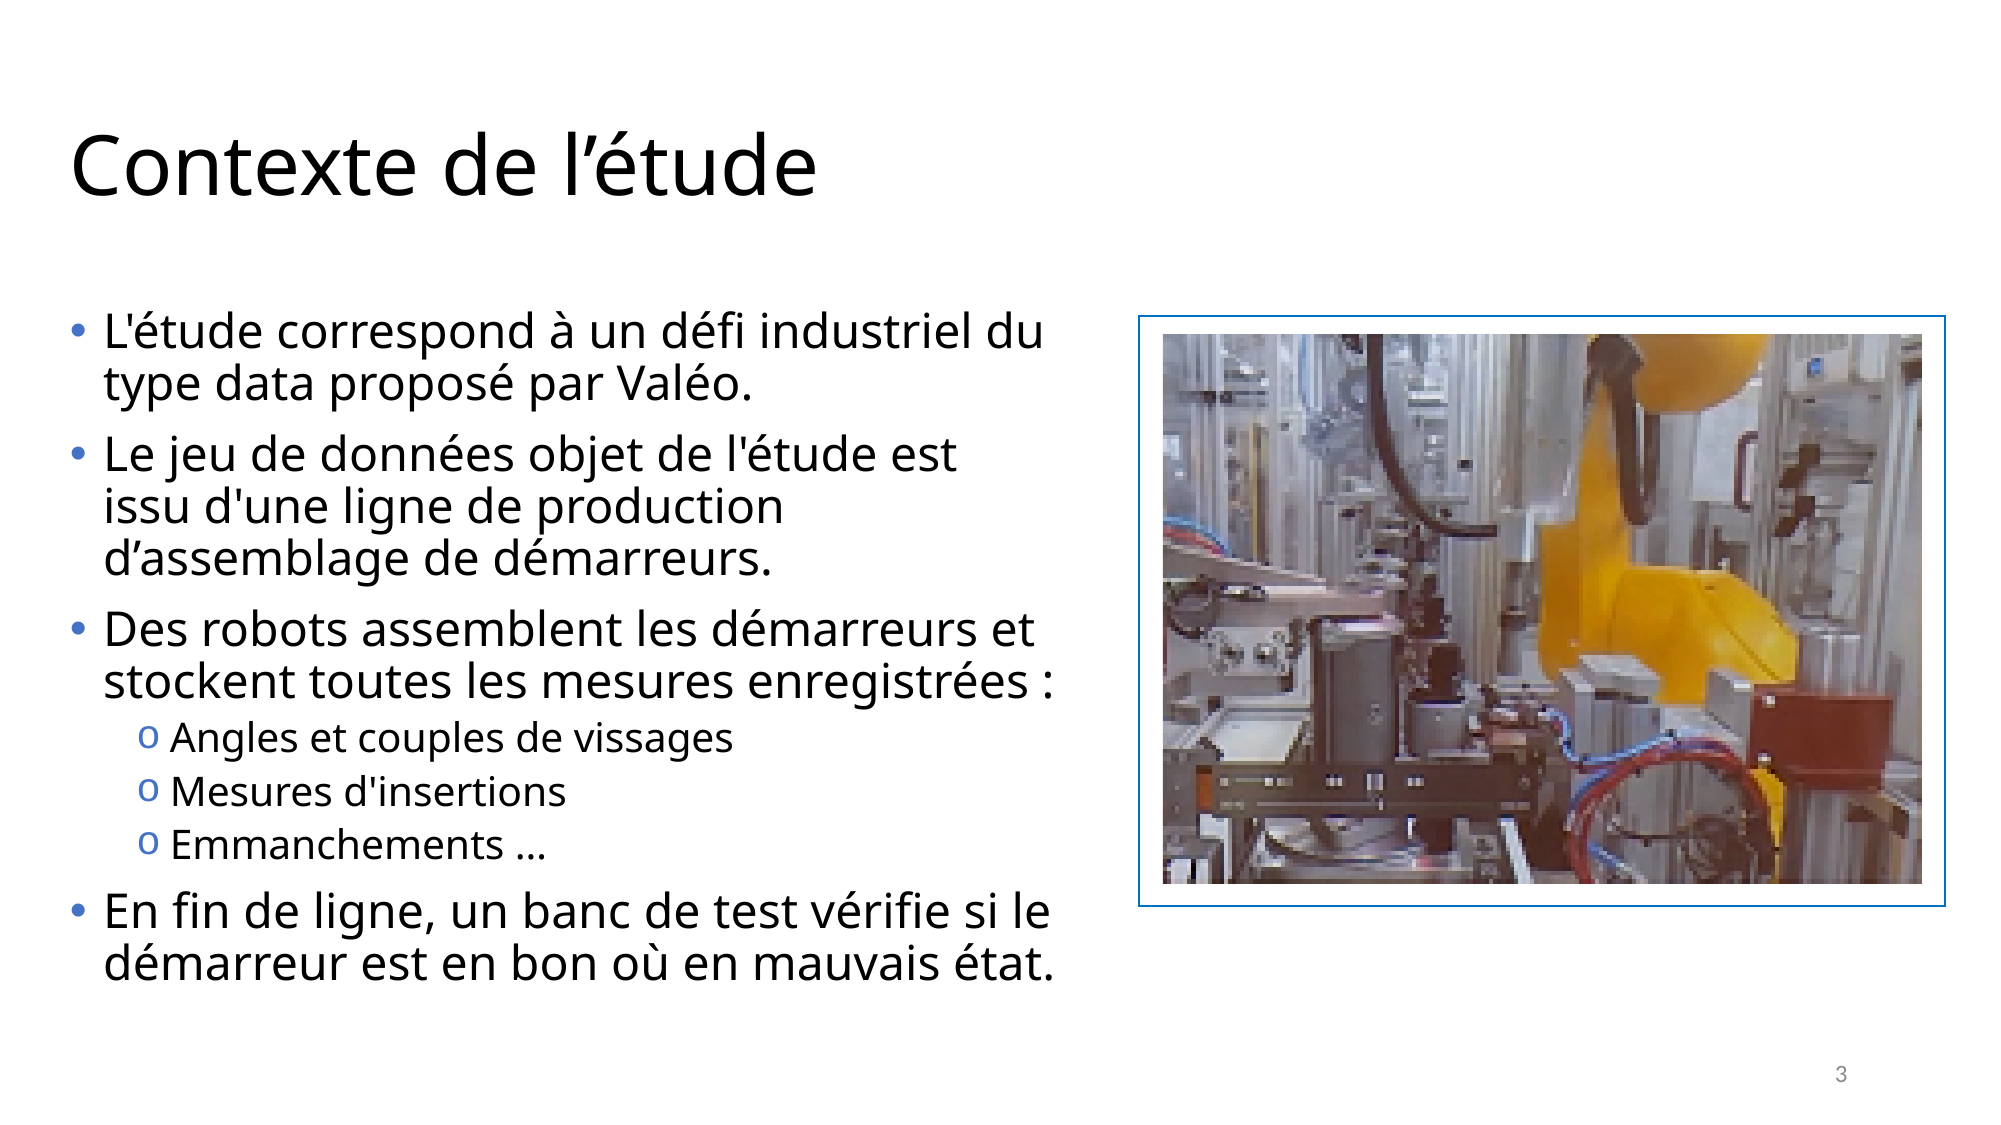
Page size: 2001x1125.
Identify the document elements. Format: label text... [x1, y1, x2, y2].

title Contexte de l’étude [54, 59, 1863, 278]
list L'étude correspond à un défi industriel du type data proposé par Valéo. Le jeu de données objet de l'étude est issu d'une ligne de production d’assemblage de démarreurs. Des robots assemblent les démarreurs et stockent toutes les mesures enregistrées : Angles et couples de vissages Mesures d'insertions Emmanchements … En fin de ligne, un banc de test vérifie si le démarreur est en bon où en mauvais état. [54, 299, 1072, 1066]
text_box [1138, 315, 1946, 906]
slide_number 3 [1412, 1042, 1863, 1103]
